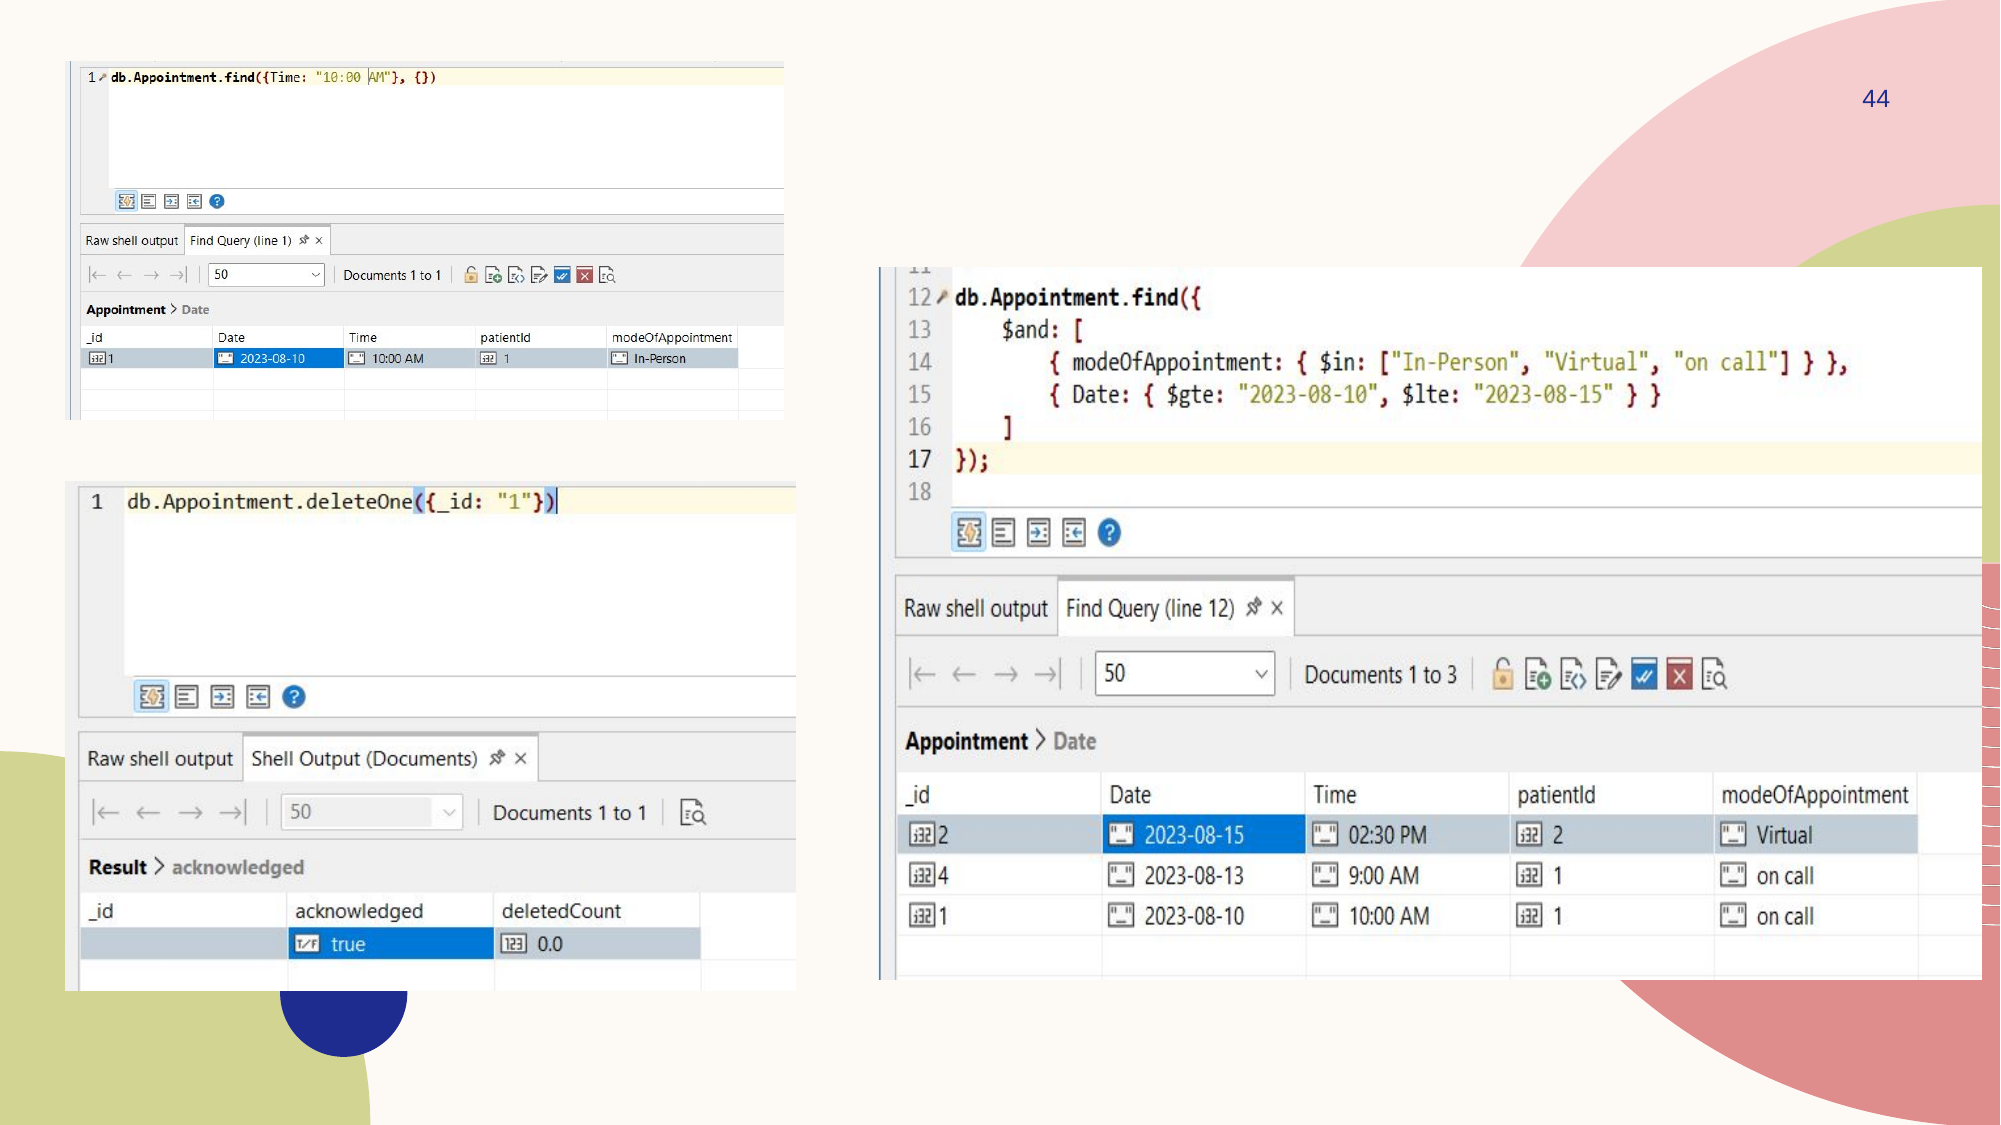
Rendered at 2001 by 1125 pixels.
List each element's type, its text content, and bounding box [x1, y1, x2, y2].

picture [878, 267, 2000, 980]
slide_number 44 [1795, 75, 1958, 120]
picture [65, 61, 784, 420]
picture [65, 481, 796, 991]
